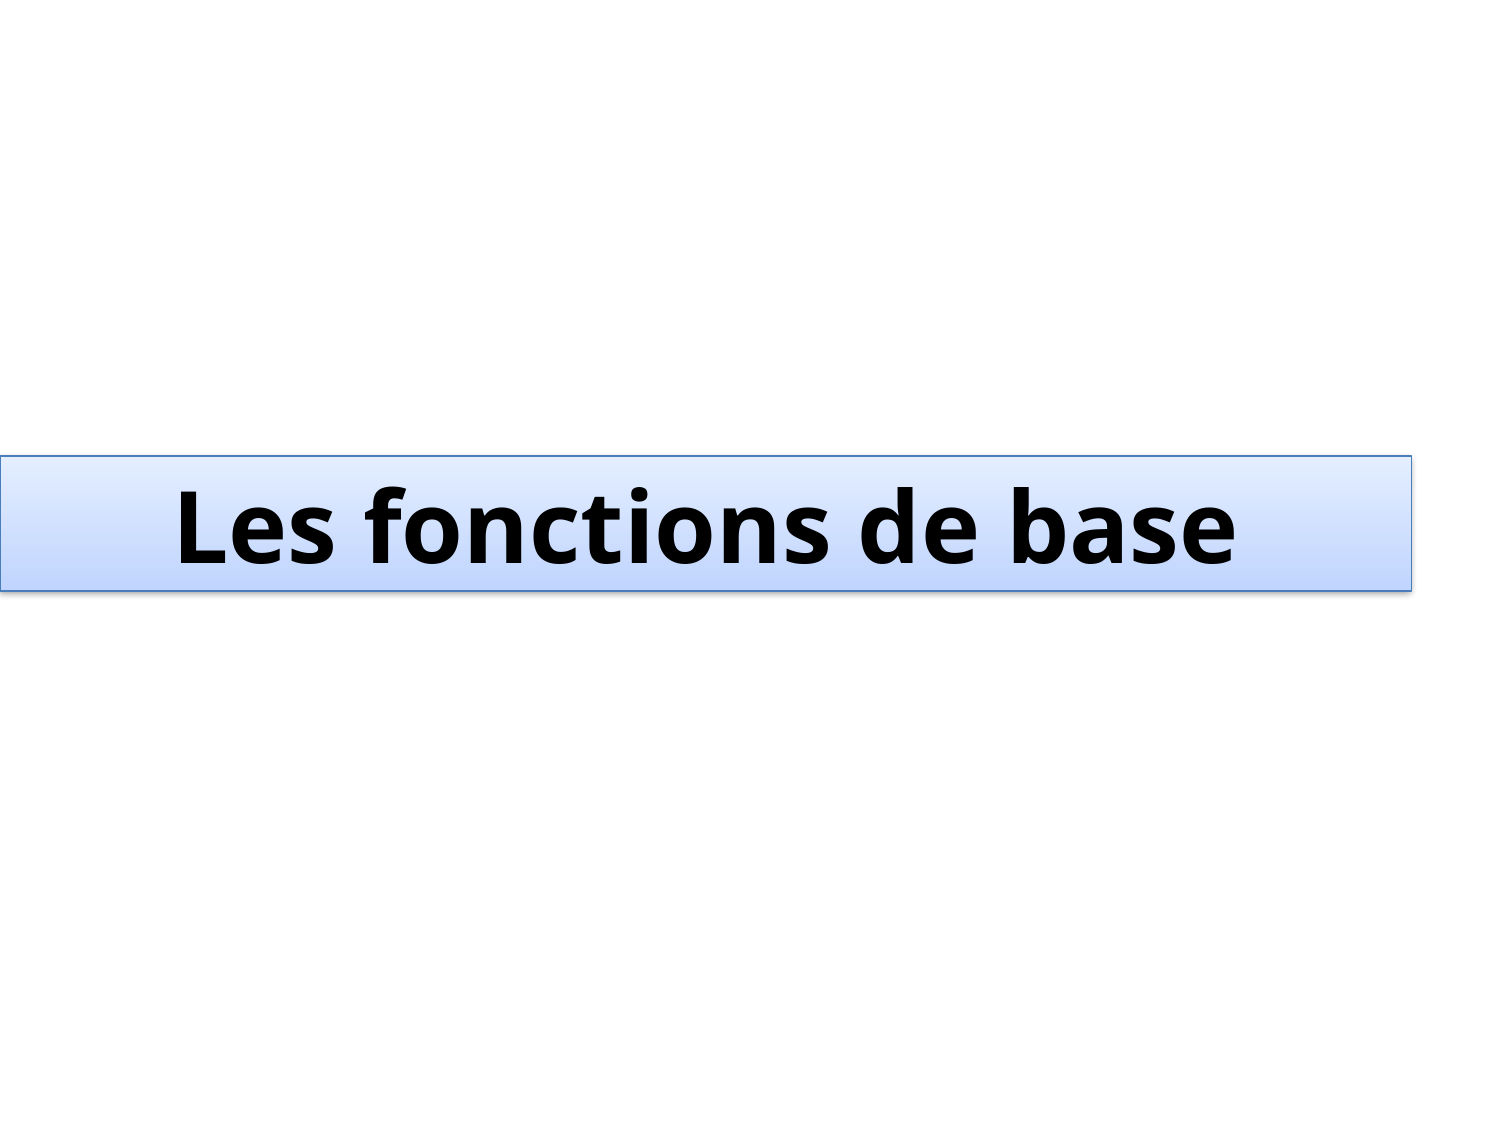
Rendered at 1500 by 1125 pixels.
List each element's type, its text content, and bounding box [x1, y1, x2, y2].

text_box Les fonctions de base [0, 455, 1412, 592]
